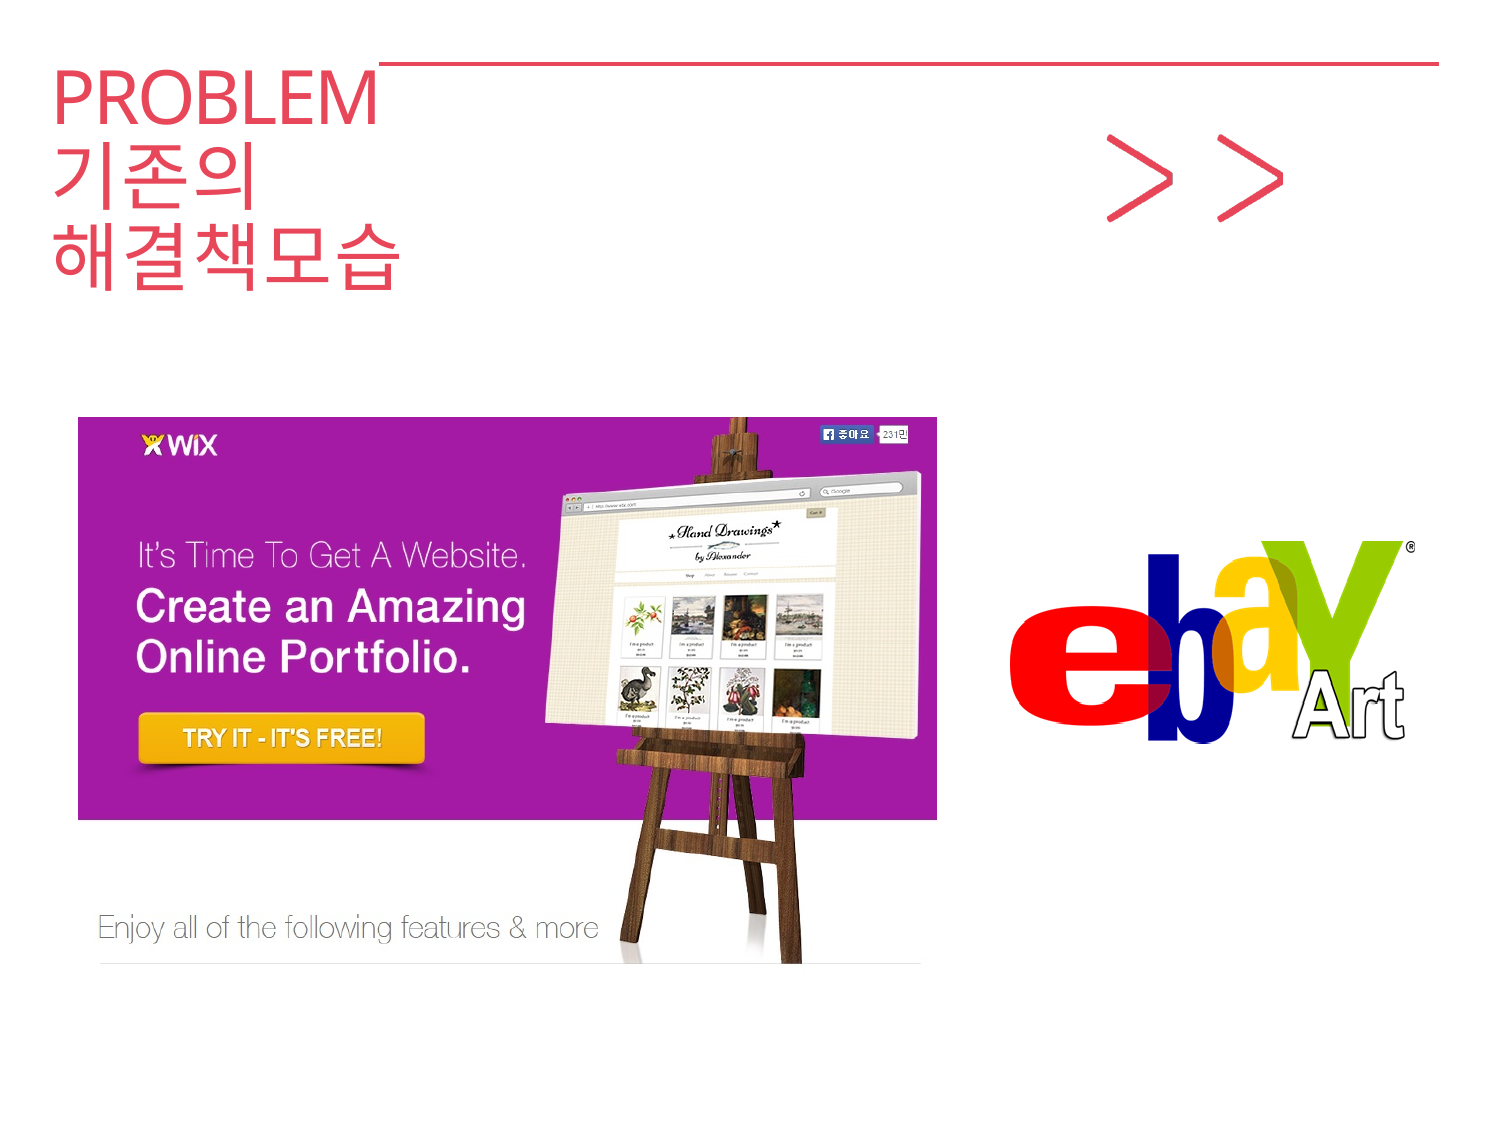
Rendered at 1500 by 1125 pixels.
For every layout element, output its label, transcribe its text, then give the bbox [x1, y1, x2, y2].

picture [77, 417, 937, 974]
picture [1103, 116, 1287, 237]
title PROBLEM 기존의 해결책모습 [50, 58, 666, 536]
picture [1010, 540, 1415, 745]
